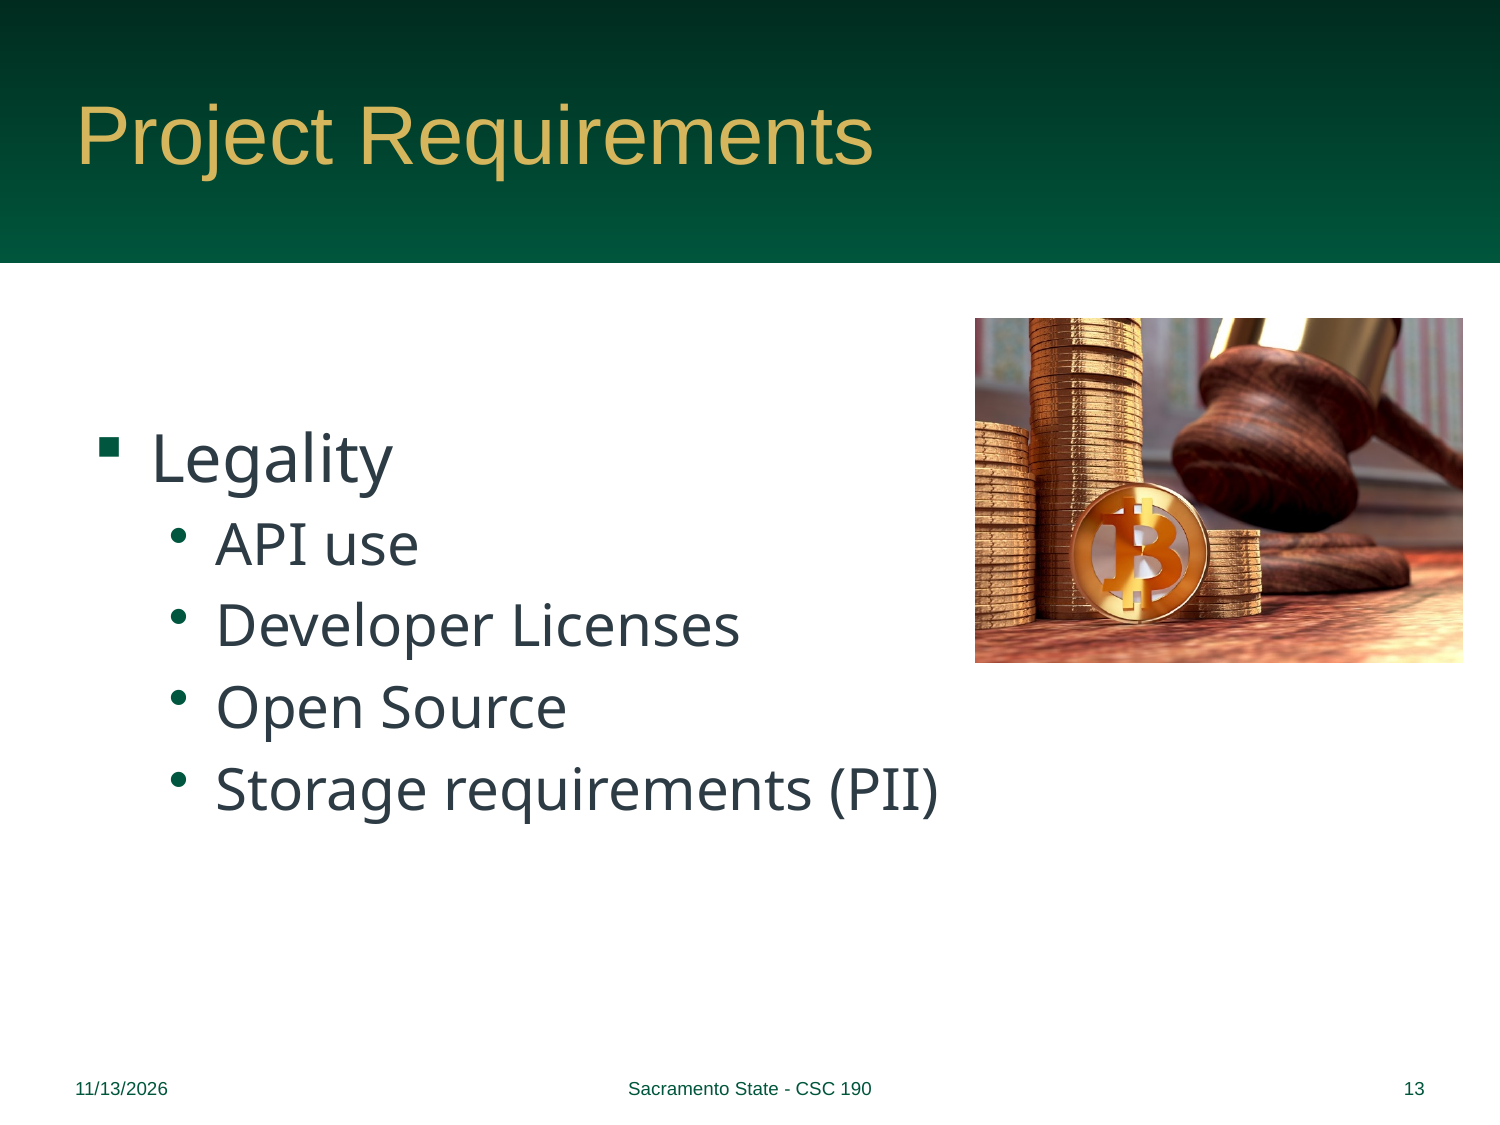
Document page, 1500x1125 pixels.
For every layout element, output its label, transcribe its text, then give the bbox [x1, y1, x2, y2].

footer Sacramento State - CSC 190 [393, 1050, 1107, 1125]
picture [974, 318, 1463, 664]
title Project Requirements [75, 18, 1425, 244]
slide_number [75, 1050, 375, 1125]
slide_number 13 [1125, 1050, 1425, 1125]
list Legality API use Developer Licenses Open Source Storage requirements (PII) [93, 290, 1201, 1041]
